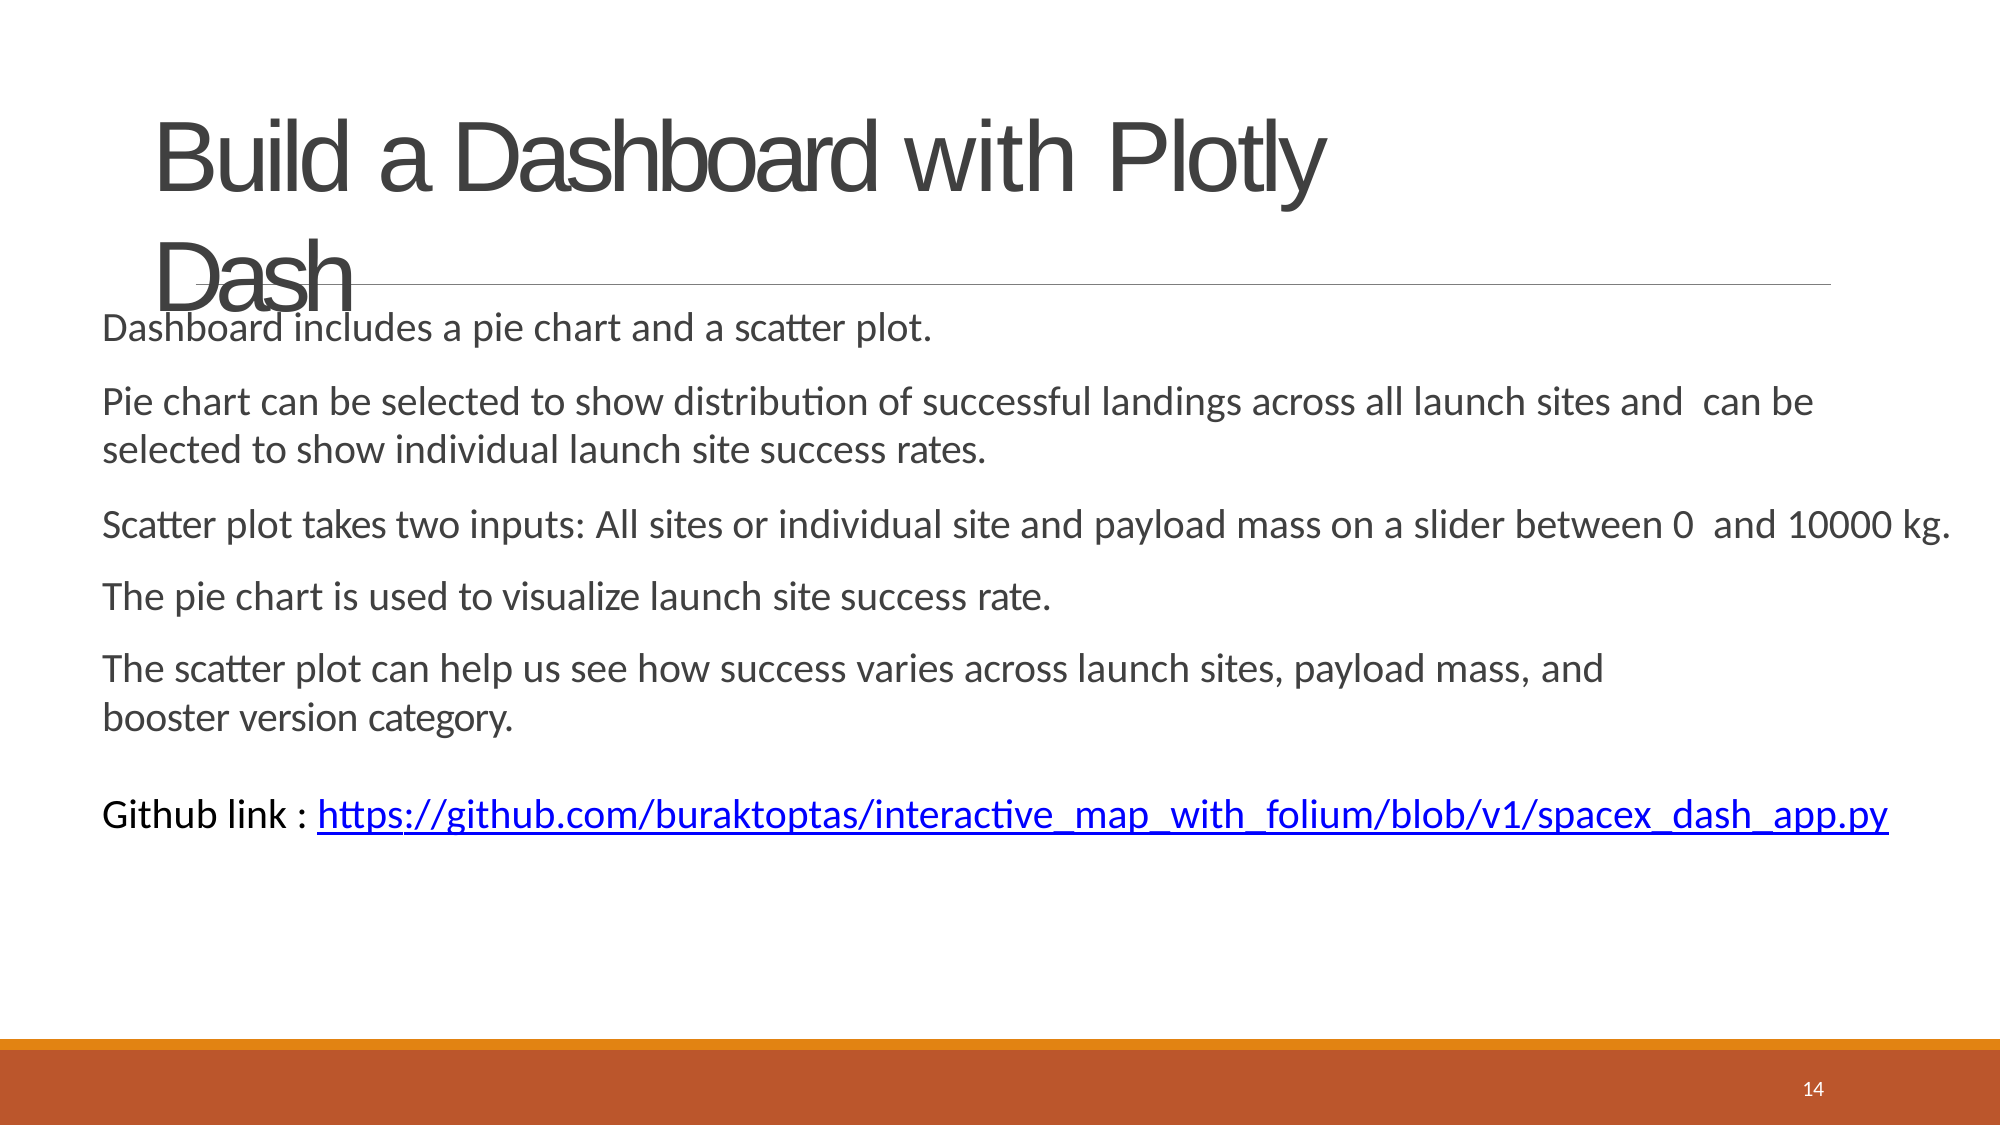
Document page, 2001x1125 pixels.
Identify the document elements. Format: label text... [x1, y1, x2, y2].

slide_number 14 [1795, 1077, 1831, 1125]
title Build a Dashboard with Plotly Dash [150, 89, 1517, 274]
text_box Dashboard includes a pie chart and a scatter plot. Pie chart can be selected to show distribution of successful landings across all launch sites and can be selected to show individual launch site success rates. Scatter plot takes two inputs: All sites or individual site and payload mass on a slider between 0 and 10000 kg. The pie chart is used to visualize launch site success rate. The scatter plot can help us see how success varies across launch sites, payload mass, and booster version category. Github link : https://github.com/buraktoptas/interactive_map_with_folium/blob/v1/spacex_dash_app.py [99, 274, 1975, 838]
